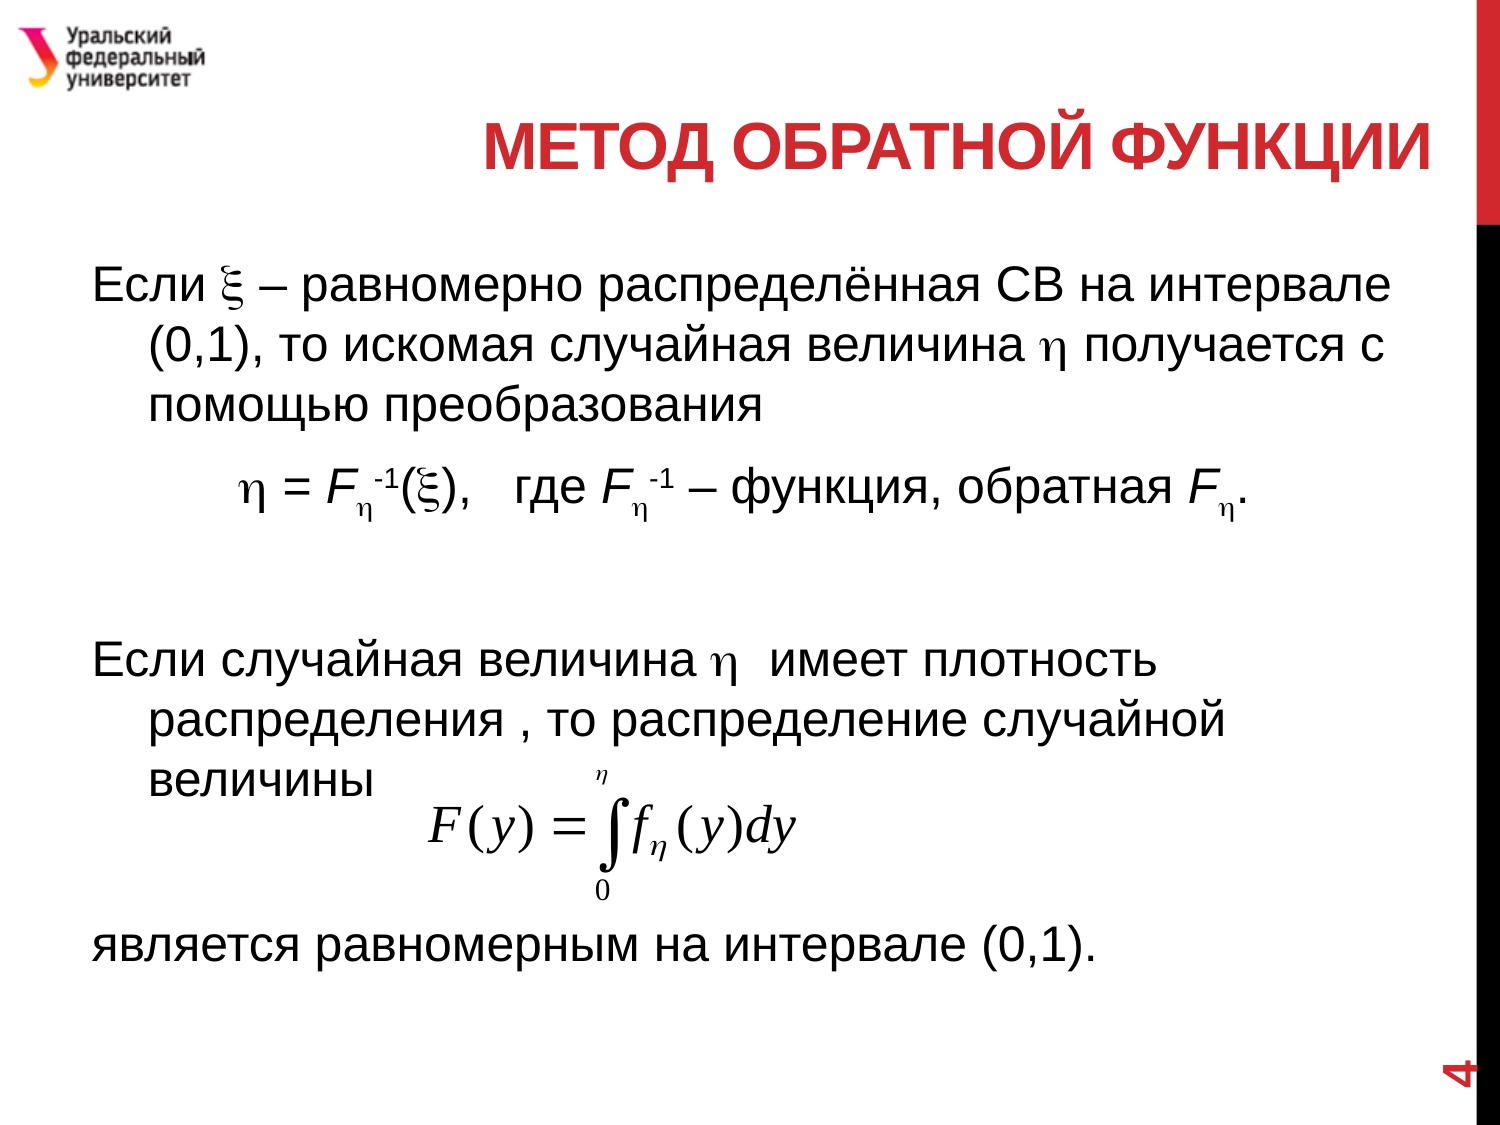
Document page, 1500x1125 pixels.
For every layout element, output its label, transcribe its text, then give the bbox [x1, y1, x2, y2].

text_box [418, 739, 810, 915]
slide_number 4 [1427, 887, 1488, 1104]
title Метод обратной функции [135, 66, 1449, 191]
picture [0, 0, 211, 105]
